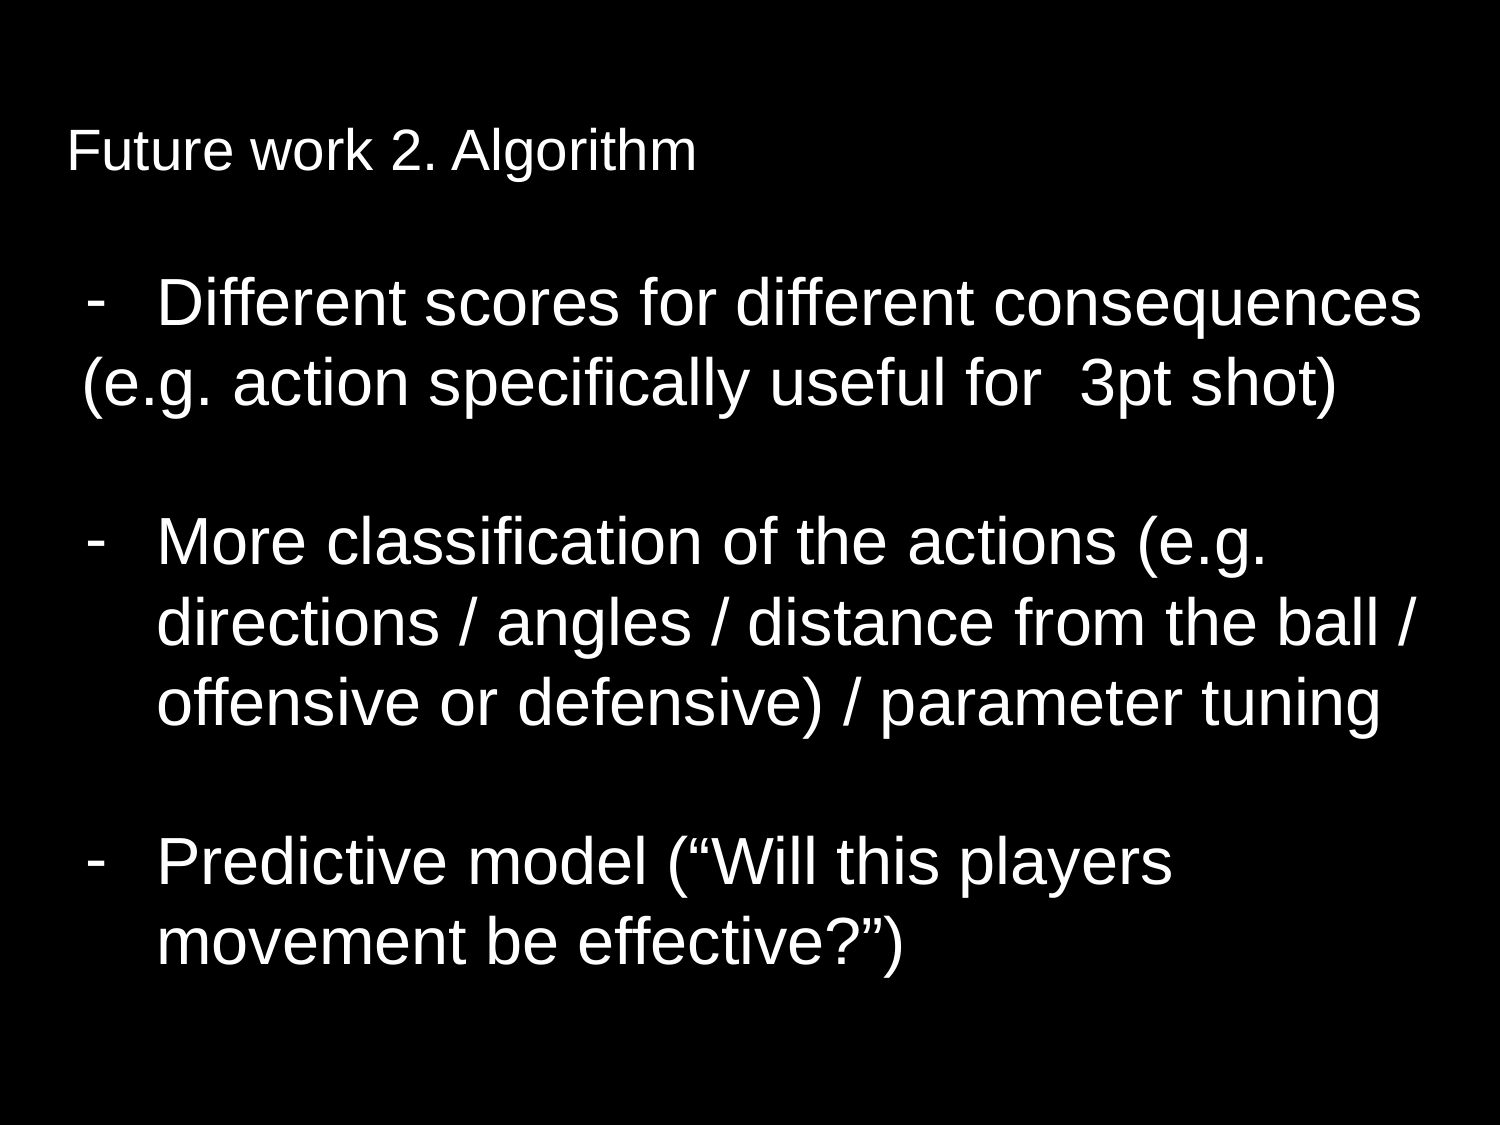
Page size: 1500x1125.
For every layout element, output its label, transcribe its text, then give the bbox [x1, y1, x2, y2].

text_box Different scores for different consequences (e.g. action specifically useful for 3pt shot) More classification of the actions (e.g. directions / angles / distance from the ball / offensive or defensive) / parameter tuning Predictive model (“Will this players movement be effective?”) [66, 243, 1478, 1027]
title Future work 2. Algorithm [51, 97, 1449, 223]
